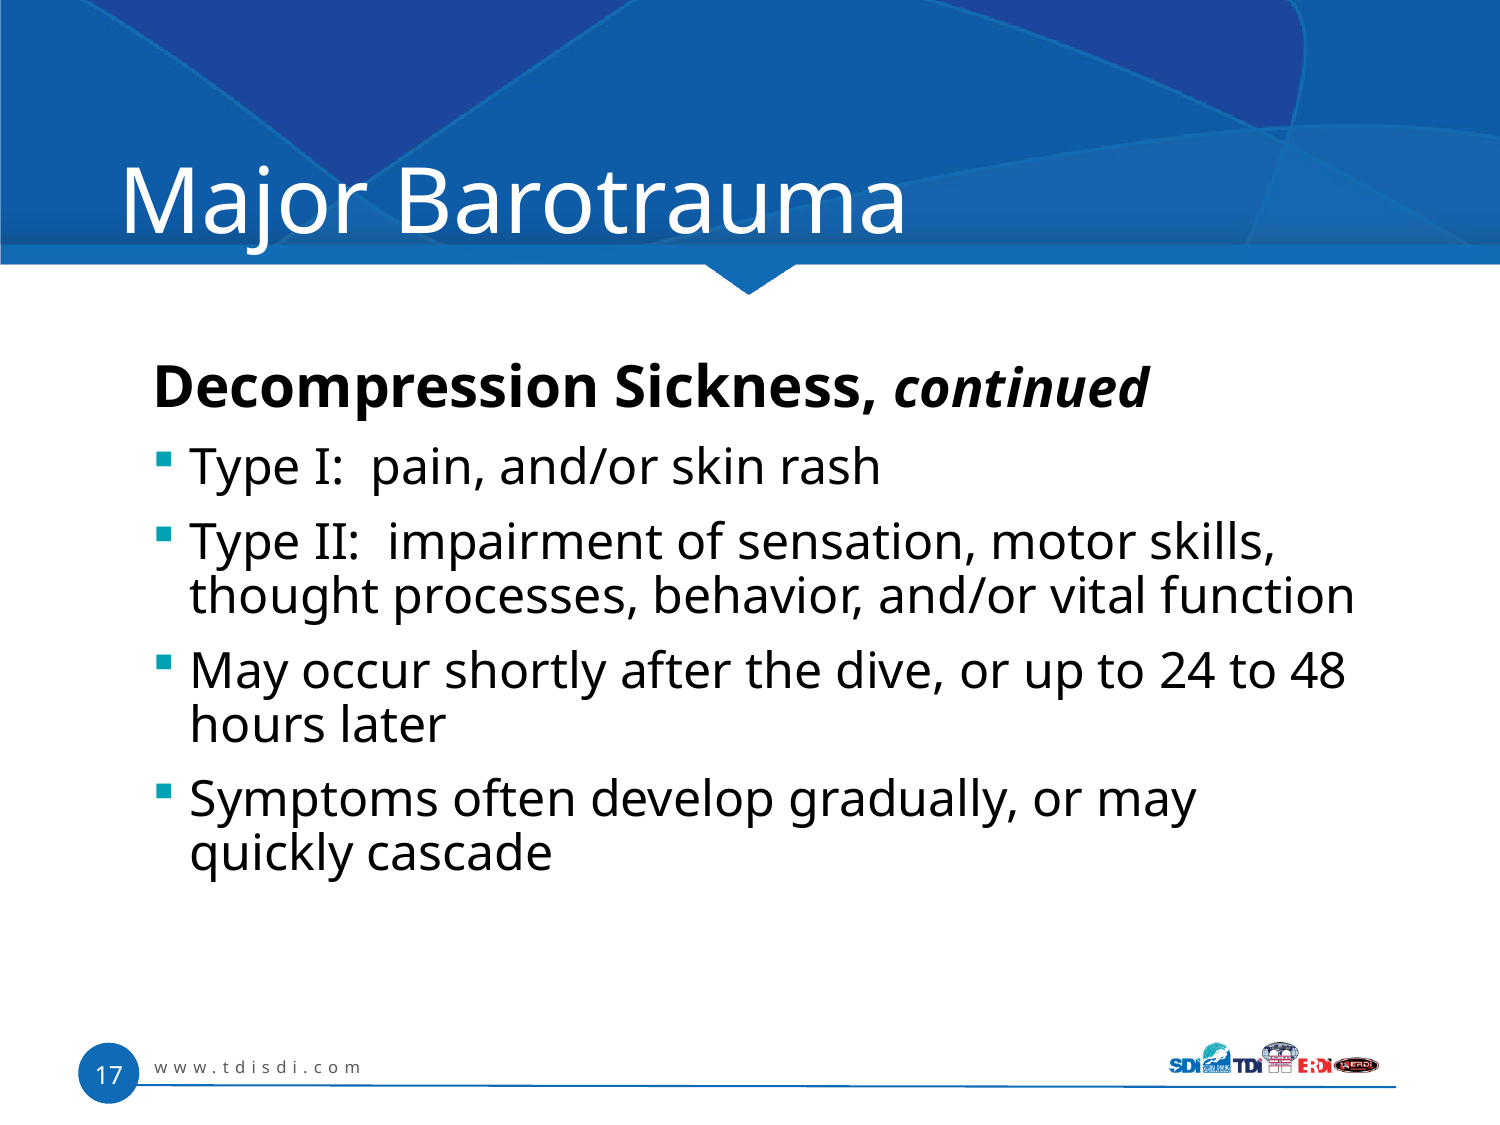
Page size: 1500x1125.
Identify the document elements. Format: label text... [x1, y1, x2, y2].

footer www.tdisdi.com [139, 1038, 646, 1099]
title Major Barotrauma [103, 95, 1397, 313]
slide_number 17 [78, 1046, 140, 1107]
list Decompression Sickness, continued Type I: pain, and/or skin rash Type II: impairment of sensation, motor skills, thought processes, behavior, and/or vital function May occur shortly after the dive, or up to 24 to 48 hours later Symptoms often develop gradually, or may quickly cascade [137, 350, 1388, 1093]
picture [0, 0, 1500, 295]
